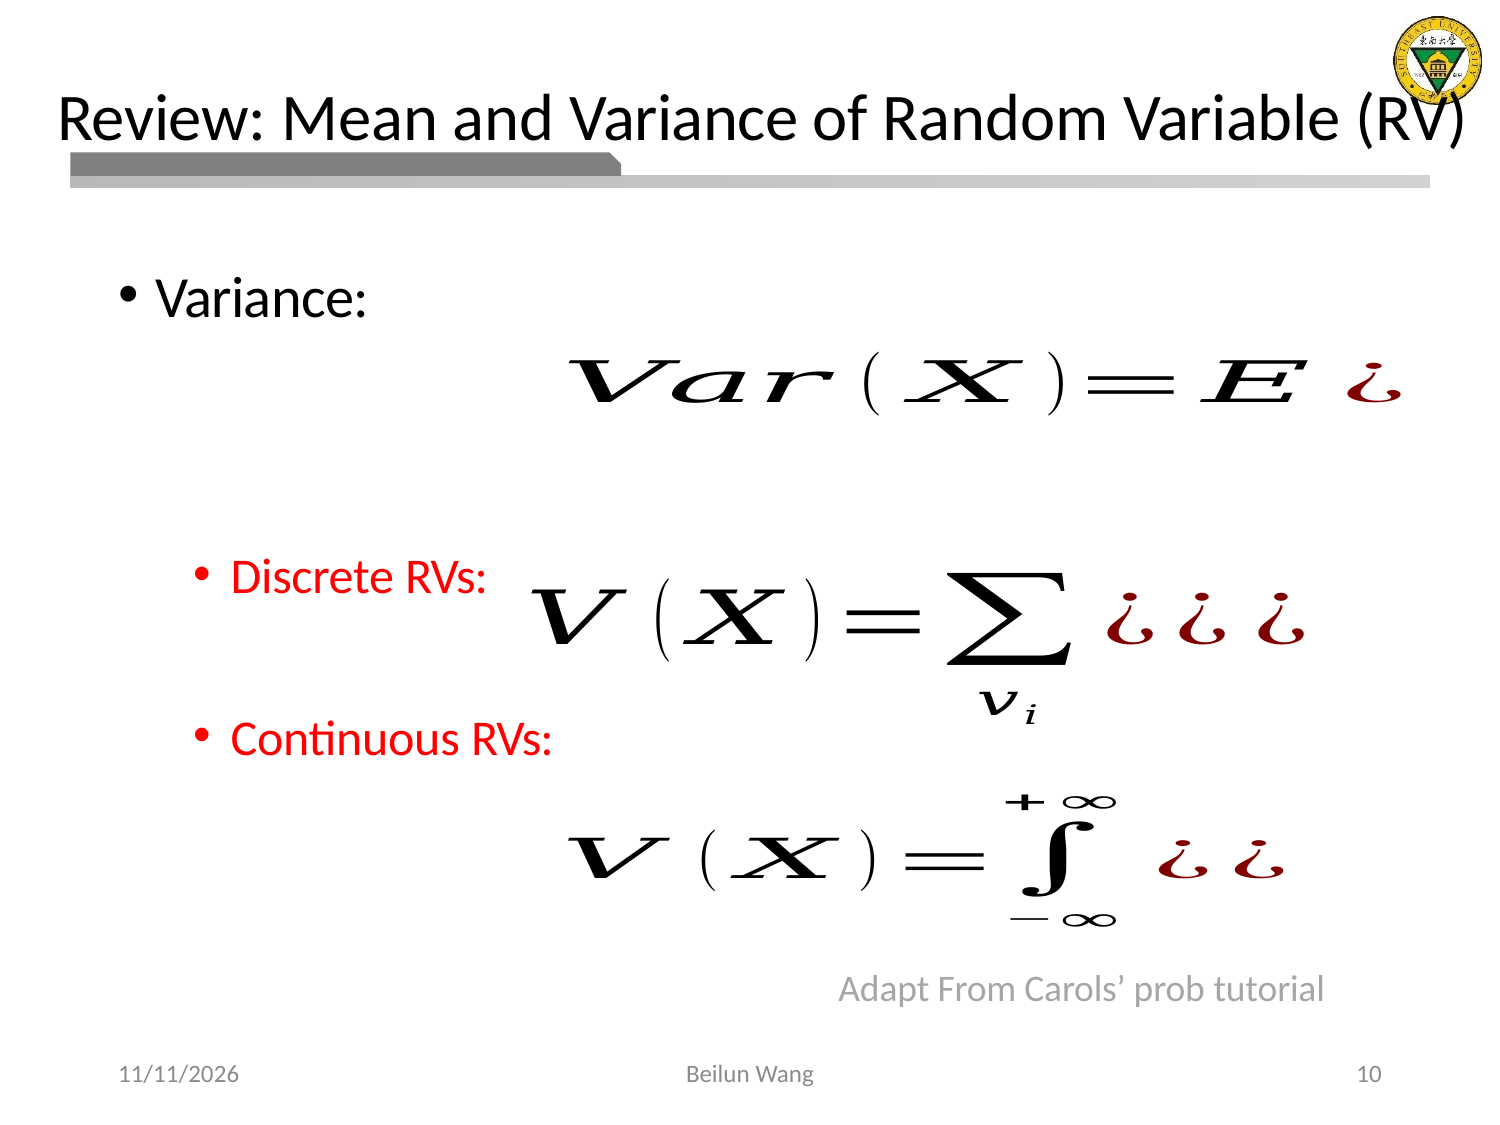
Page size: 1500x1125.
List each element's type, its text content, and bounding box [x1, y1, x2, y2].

text_box Adapt From Carols’ prob tutorial [836, 963, 1333, 1009]
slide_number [103, 1042, 441, 1103]
slide_number 10 [1059, 1042, 1397, 1103]
text_box Review: Mean and Variance of Random Variable (RV) [42, 75, 1500, 172]
footer Beilun Wang [496, 1042, 1004, 1103]
picture [1393, 16, 1482, 75]
list Variance: Discrete RVs: Continuous RVs: [103, 264, 1397, 1014]
